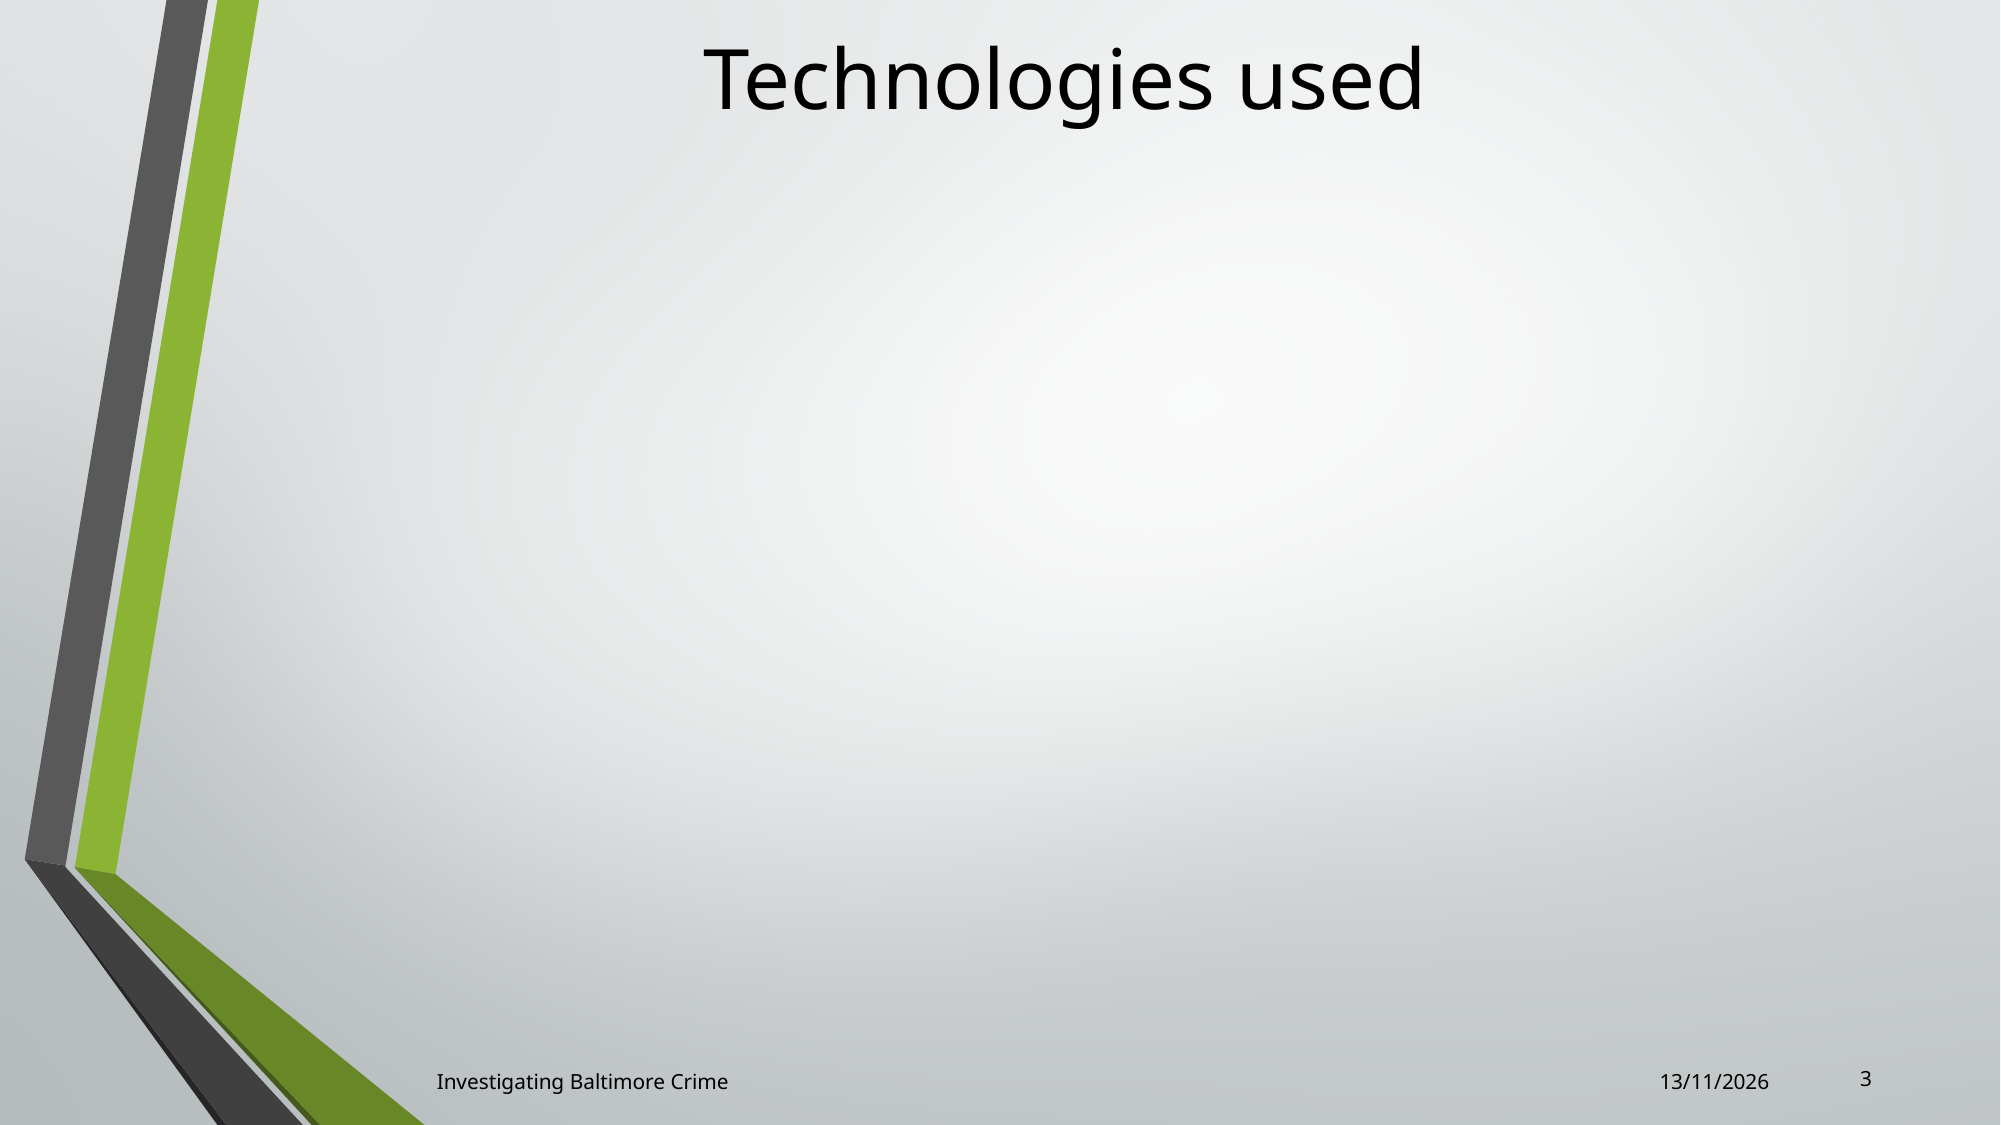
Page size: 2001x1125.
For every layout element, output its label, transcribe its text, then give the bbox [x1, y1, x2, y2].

slide_number 3 [1796, 1050, 1887, 1111]
title Technologies used [243, 0, 1887, 153]
footer Investigating Baltimore Crime [421, 1052, 1584, 1113]
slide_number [1596, 1052, 1784, 1113]
